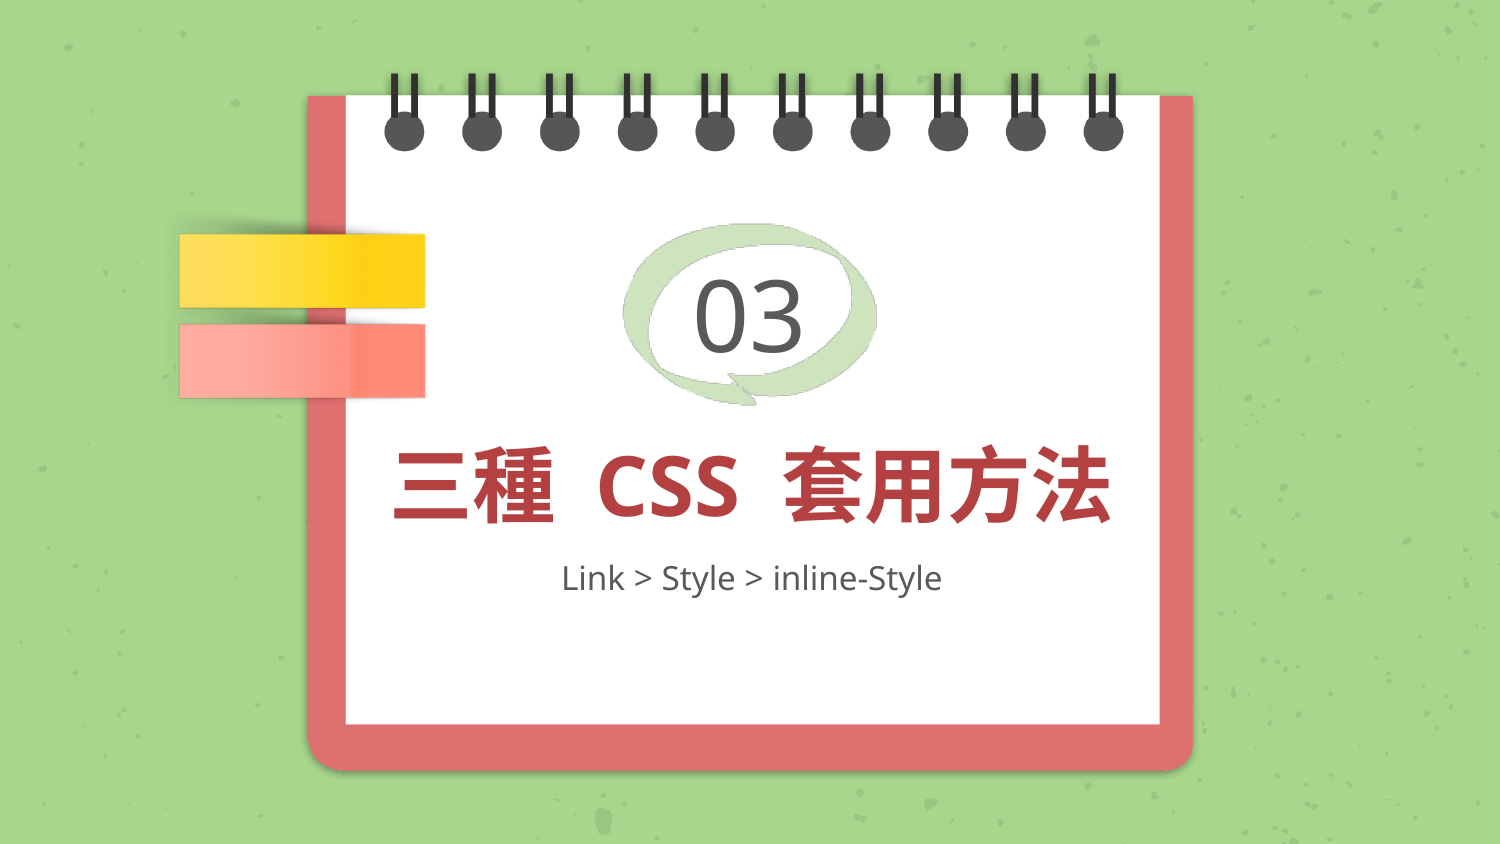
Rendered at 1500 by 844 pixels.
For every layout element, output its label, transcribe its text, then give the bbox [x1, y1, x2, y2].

subtitle Link > Style > inline-Style [346, 542, 1159, 673]
title 三種 CSS 套用方法 [346, 418, 1159, 542]
picture [136, 73, 1193, 771]
